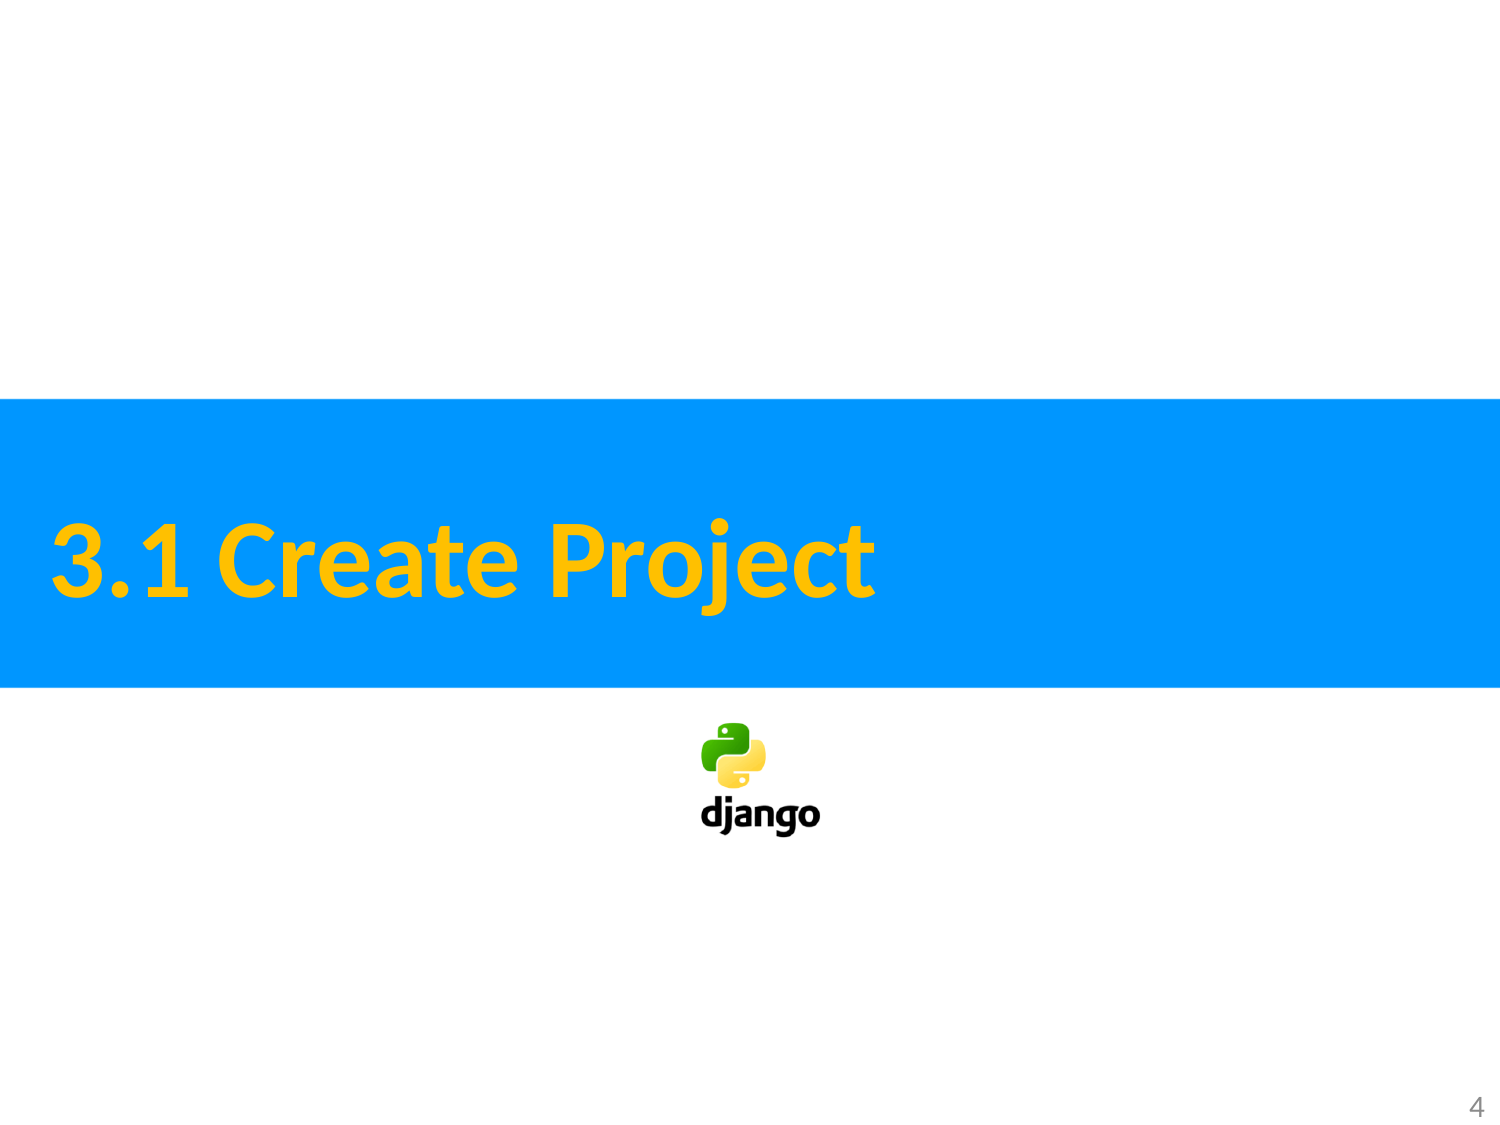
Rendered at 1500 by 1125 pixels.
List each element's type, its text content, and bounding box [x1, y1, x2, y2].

slide_number 4 [1162, 1074, 1500, 1125]
text_box 3.1 Create Project [33, 477, 1467, 627]
picture [0, 0, 1500, 1125]
